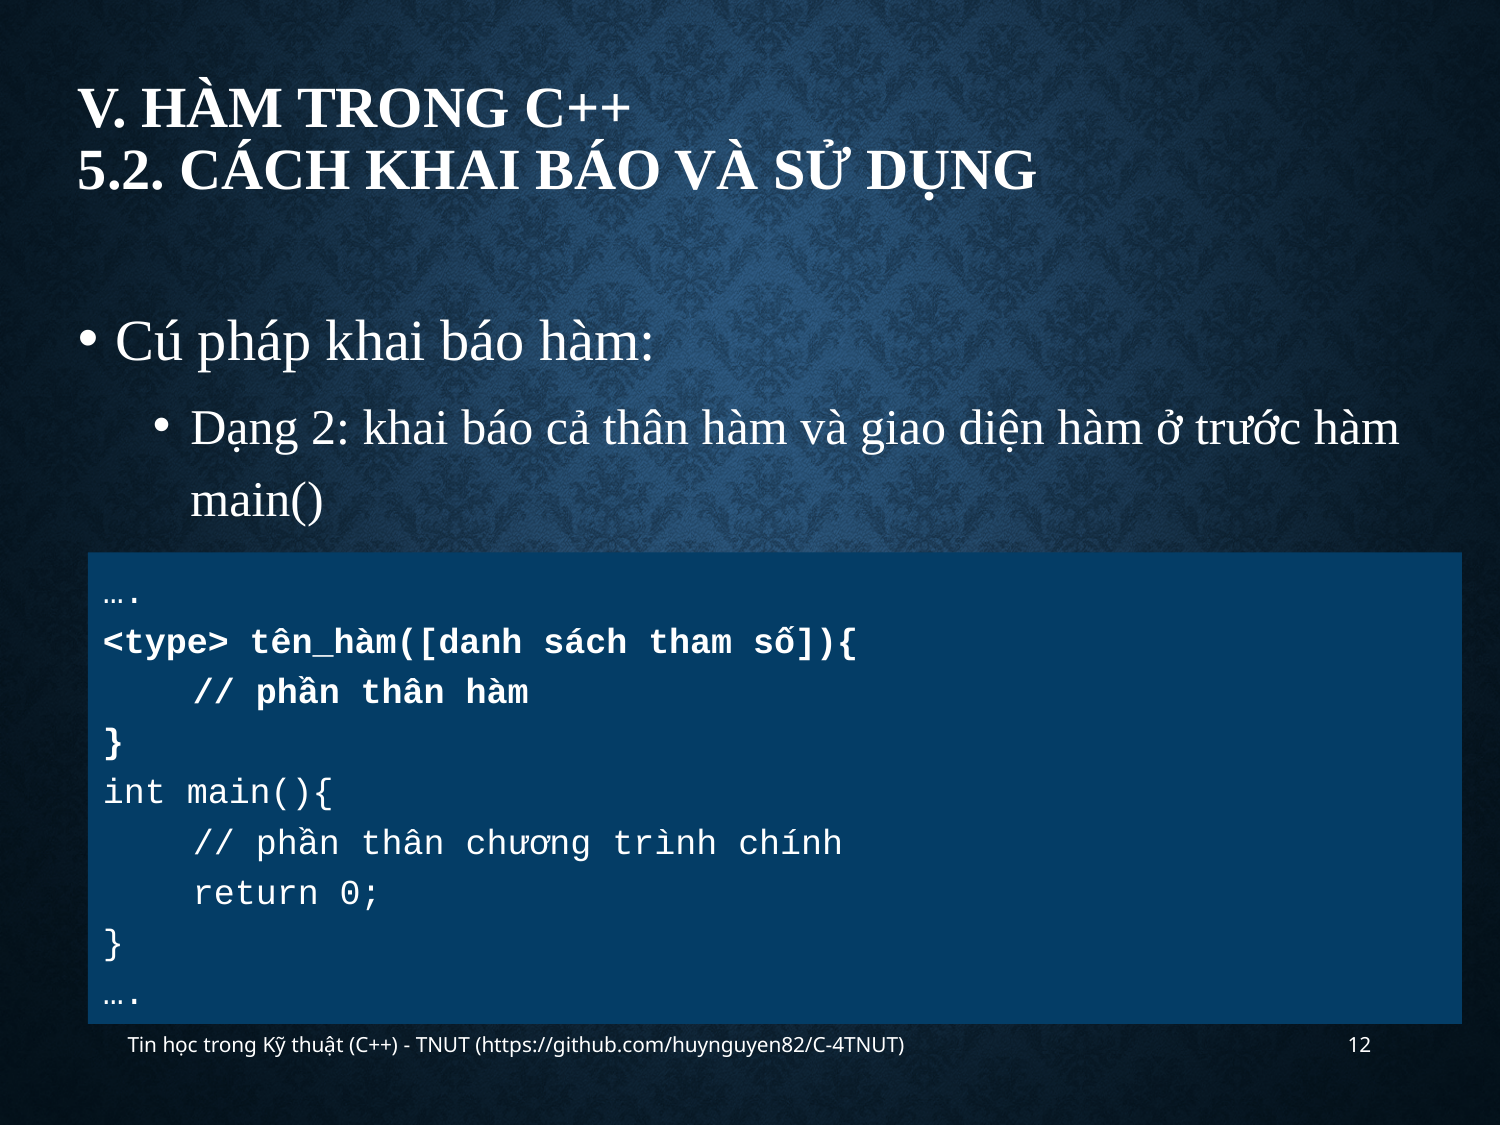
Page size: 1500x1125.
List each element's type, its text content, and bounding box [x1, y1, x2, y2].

slide_number 12 [1293, 1024, 1387, 1076]
list Cú pháp khai báo hàm: Dạng 2: khai báo cả thân hàm và giao diện hàm ở trước hàm main() [63, 280, 1445, 999]
title V. Hàm trong c++ 5.2. cách khai báo và sử dụng [63, 31, 1445, 249]
footer Tin học trong Kỹ thuật (C++) - TNUT (https://github.com/huynguyen82/C-4TNUT) [112, 1024, 934, 1076]
text_box …. <type> tên_hàm([danh sách tham số]){ // phần thân hàm } int main(){ // phần thân chương trình chính return 0; } …. [87, 552, 1462, 1024]
